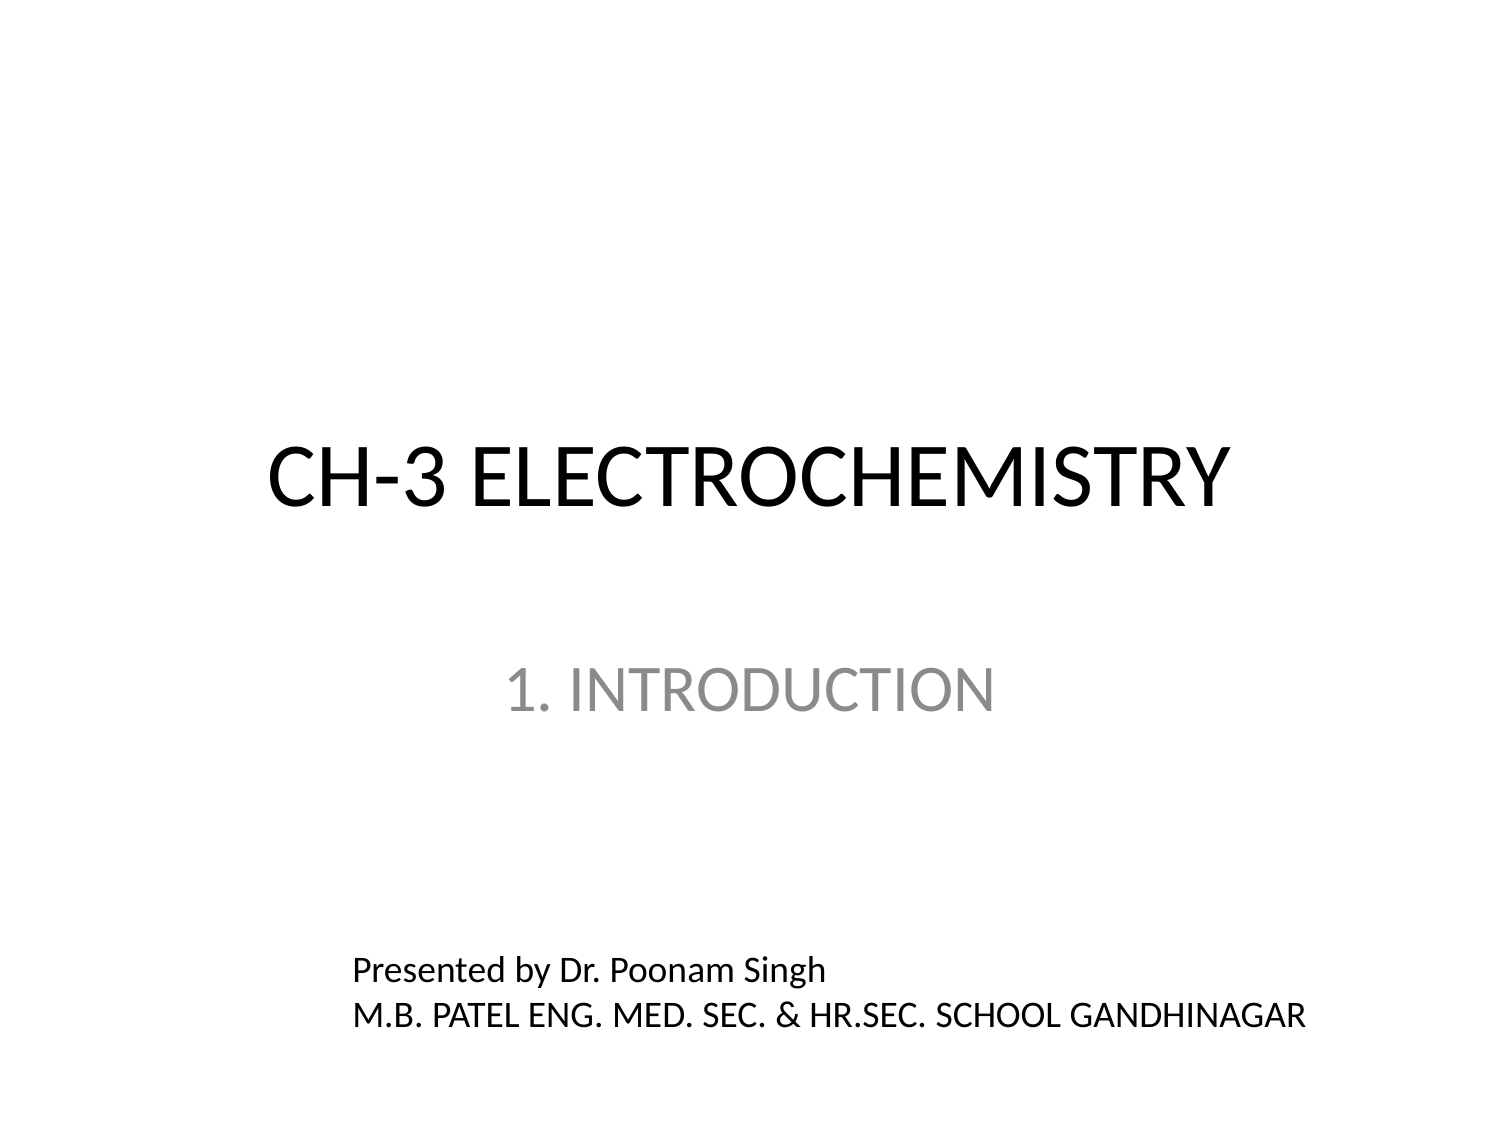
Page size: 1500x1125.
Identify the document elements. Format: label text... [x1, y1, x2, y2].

subtitle 1. INTRODUCTION [225, 637, 1275, 925]
title CH-3 ELECTROCHEMISTRY [112, 349, 1388, 591]
text_box Presented by Dr. Poonam Singh M.B. PATEL ENG. MED. SEC. & HR.SEC. SCHOOL GANDHINAGAR [337, 937, 1438, 1043]
